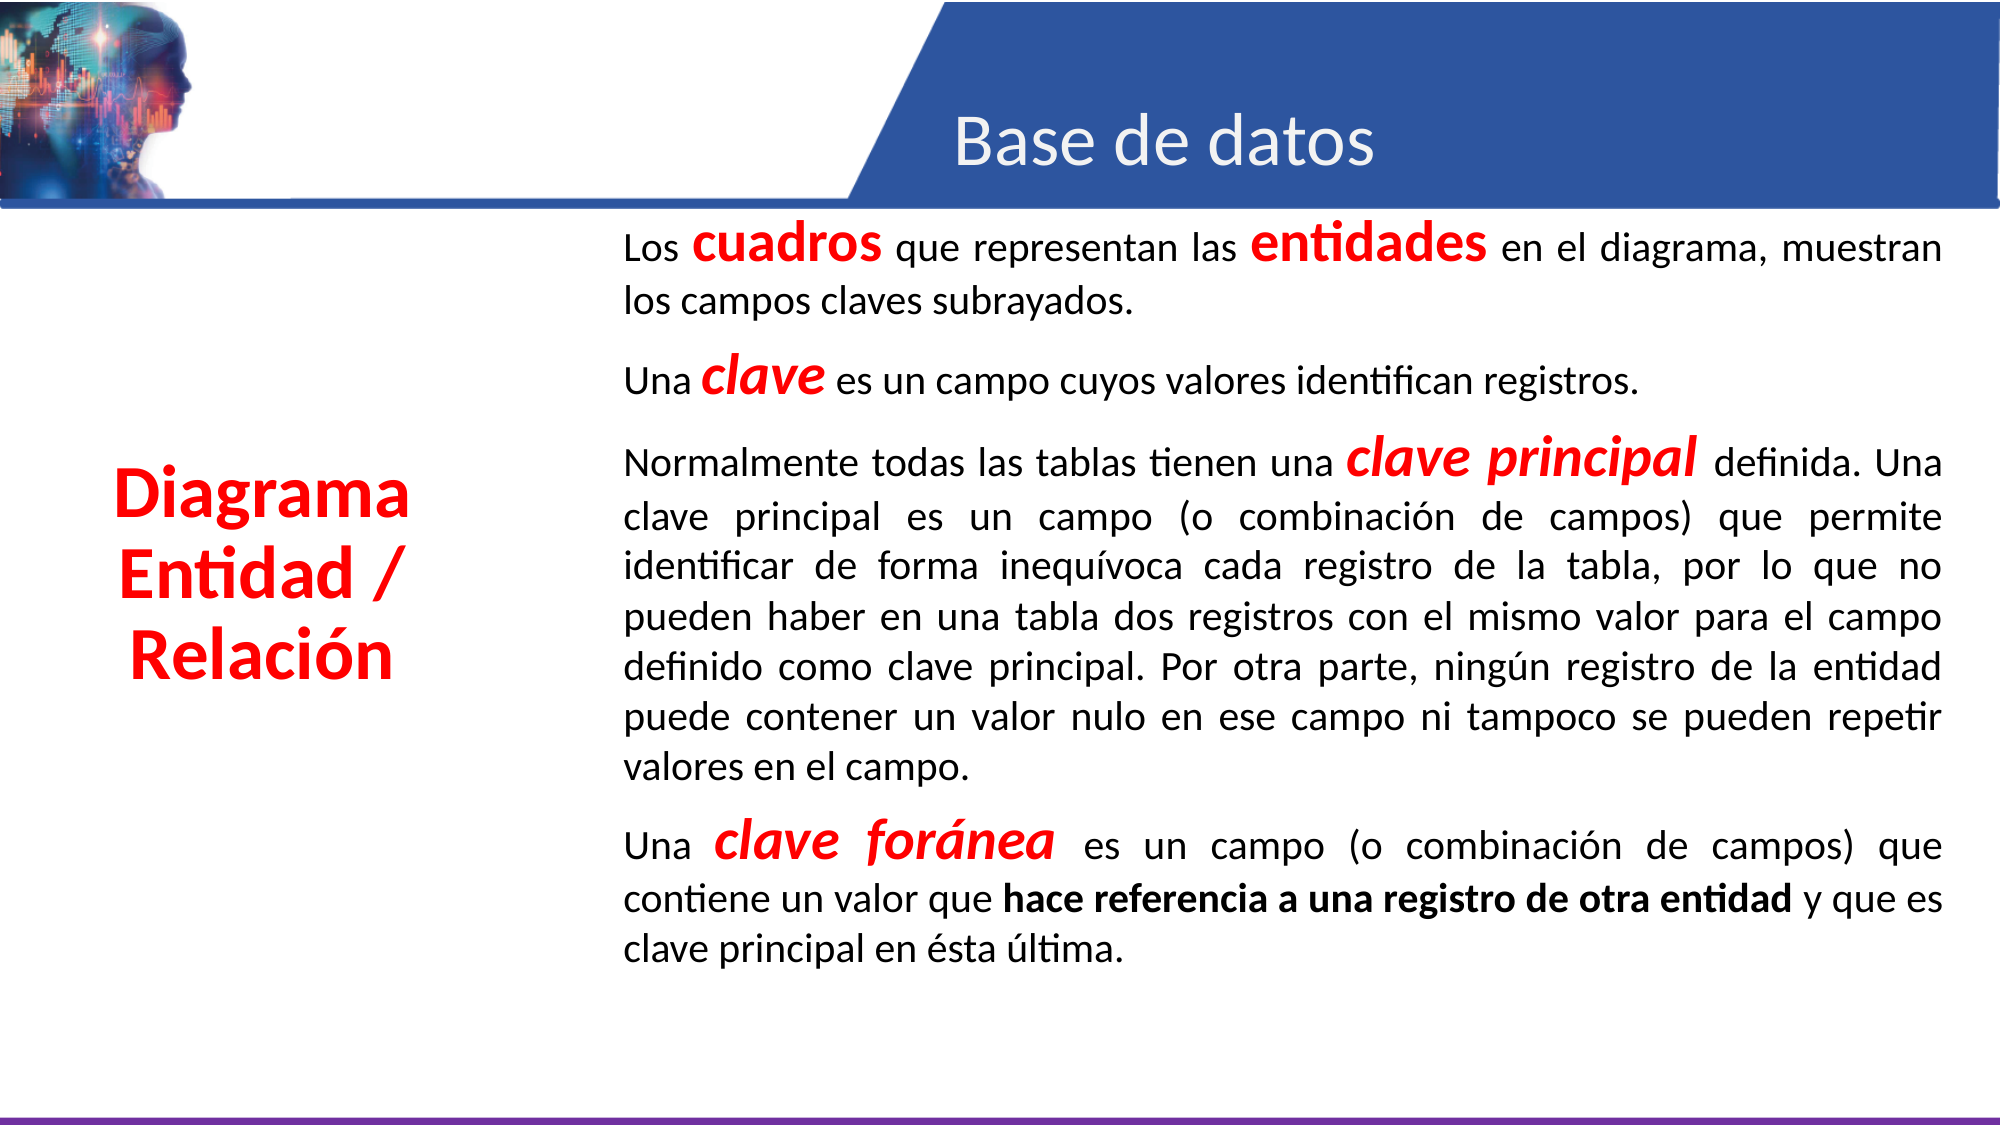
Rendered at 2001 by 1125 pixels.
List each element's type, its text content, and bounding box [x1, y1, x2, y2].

picture [0, 2, 2000, 209]
text_box Los cuadros que representan las entidades en el diagrama, muestran los campos claves subrayados. Una clave es un campo cuyos valores identifican registros. Normalmente todas las tablas tienen una clave principal definida. Una clave principal es un campo (o combinación de campos) que permite identificar de forma inequívoca cada registro de la tabla, por lo que no pueden haber en una tabla dos registros con el mismo valor para el campo definido como clave principal. Por otra parte, ningún registro de la entidad puede contener un valor nulo en ese campo ni tampoco se pueden repetir valores en el campo. Una clave foránea es un campo (o combinación de campos) que contiene un valor que hace referencia a una registro de otra entidad y que es clave principal en ésta última. [608, 195, 1959, 1091]
text_box Diagrama Entidad / Relación [12, 420, 512, 703]
text_box Base de datos [938, 82, 1395, 188]
